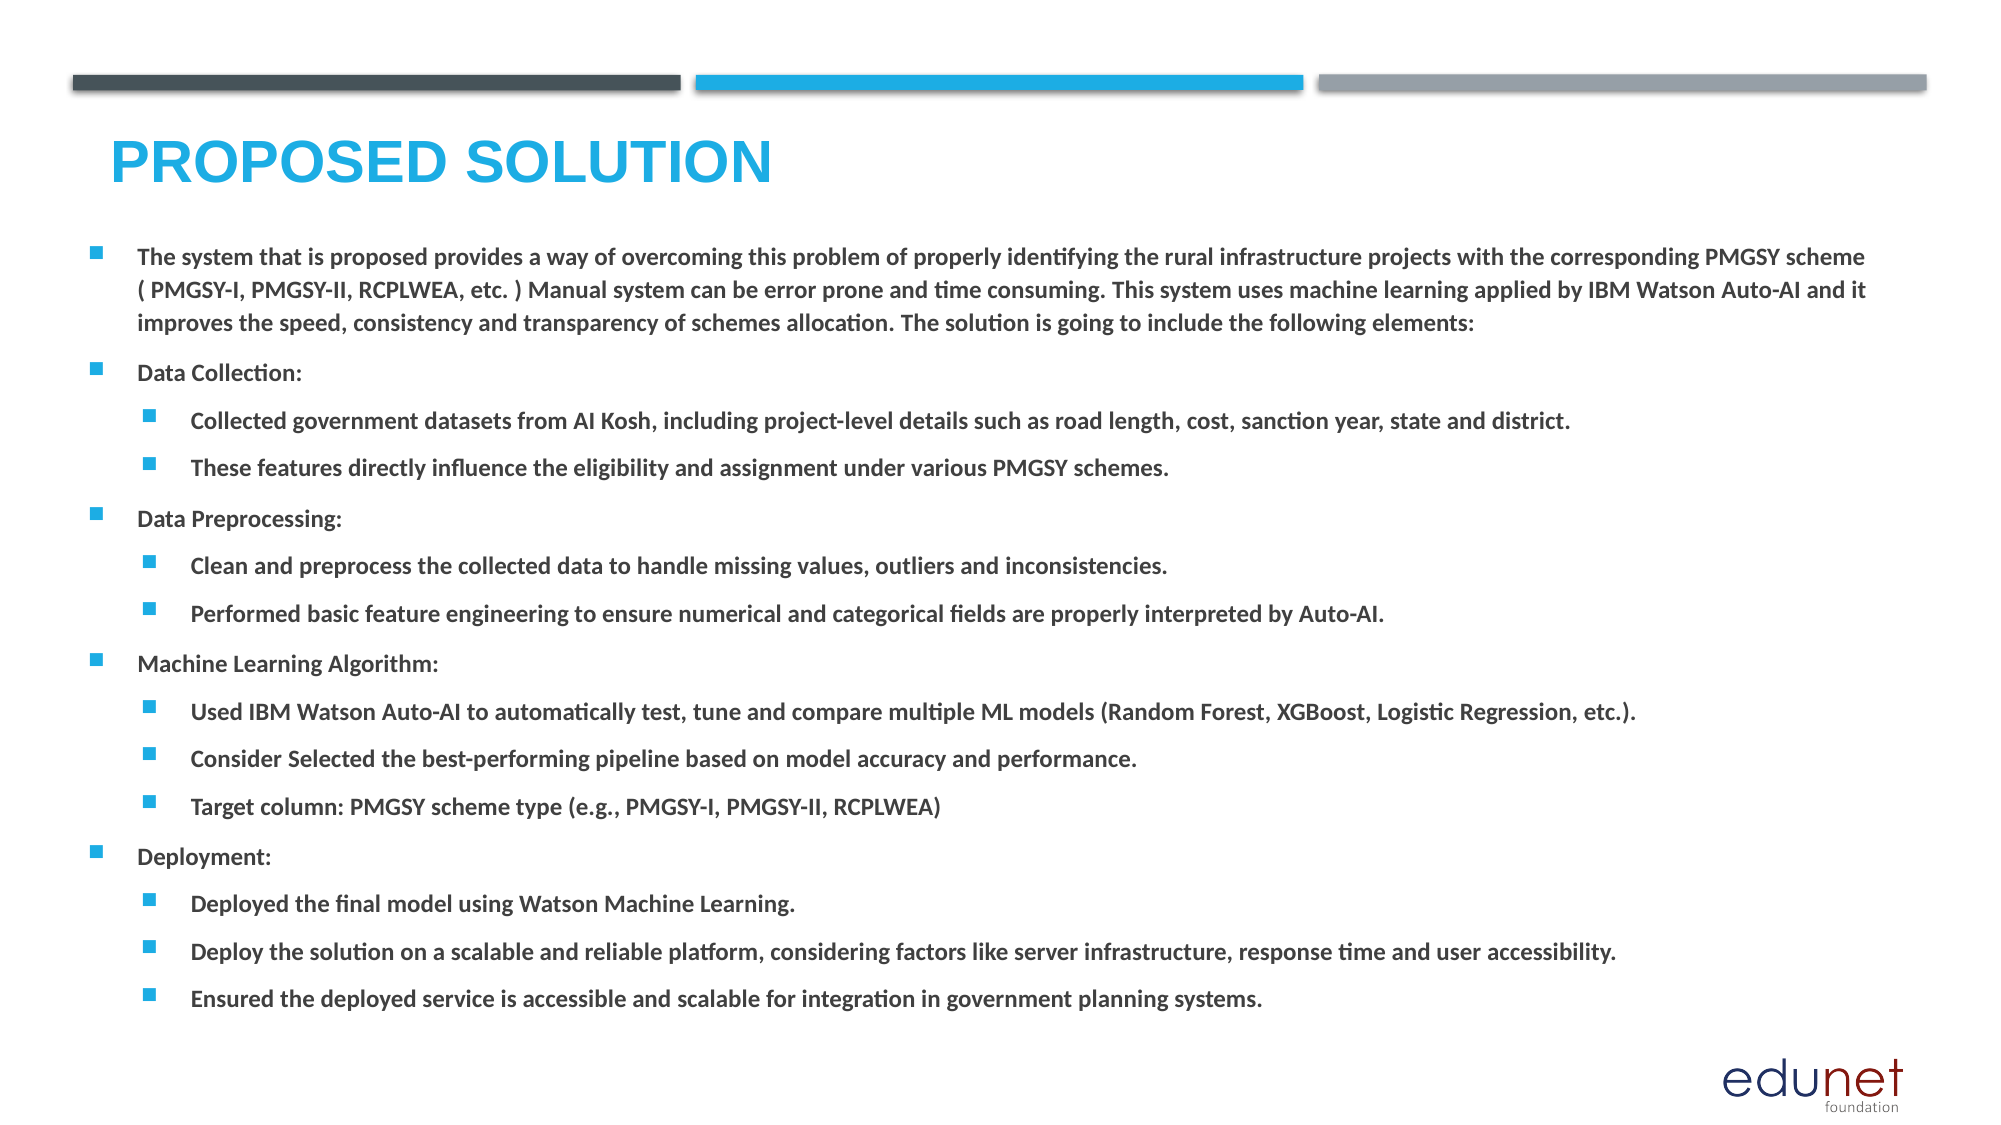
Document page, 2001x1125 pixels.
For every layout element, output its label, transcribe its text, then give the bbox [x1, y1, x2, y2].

list The system that is proposed provides a way of overcoming this problem of properly identifying the rural infrastructure projects with the corresponding PMGSY scheme ( PMGSY-I, PMGSY-II, RCPLWEA, etc. ) Manual system can be error prone and time consuming. This system uses machine learning applied by IBM Watson Auto-AI and it improves the speed, consistency and transparency of schemes allocation. The solution is going to include the following elements: Data Collection: Collected government datasets from AI Kosh, including project-level details such as road length, cost, sanction year, state and district. These features directly influence the eligibility and assignment under various PMGSY schemes. Data Preprocessing: Clean and preprocess the collected data to handle missing values, outliers and inconsistencies. Performed basic feature engineering to ensure numerical and categorical fields are properly interpreted by Auto-AI. Machine Learning Algorithm: Used IBM Watson Auto-AI to automatically test, tune and compare multiple ML models (Random Forest, XGBoost, Logistic Regression, etc.). Consider Selected the best-performing pipeline based on model accuracy and performance. Target column: PMGSY scheme type (e.g., PMGSY-I, PMGSY-II, RCPLWEA) Deployment: Deployed the final model using Watson Machine Learning. Deploy the solution on a scalable and reliable platform, considering factors like server infrastructure, response time and user accessibility. Ensured the deployed service is accessible and scalable for integration in government planning systems. [72, 178, 1978, 1091]
picture [1719, 1091, 1905, 1116]
title Proposed Solution [95, 115, 1905, 178]
